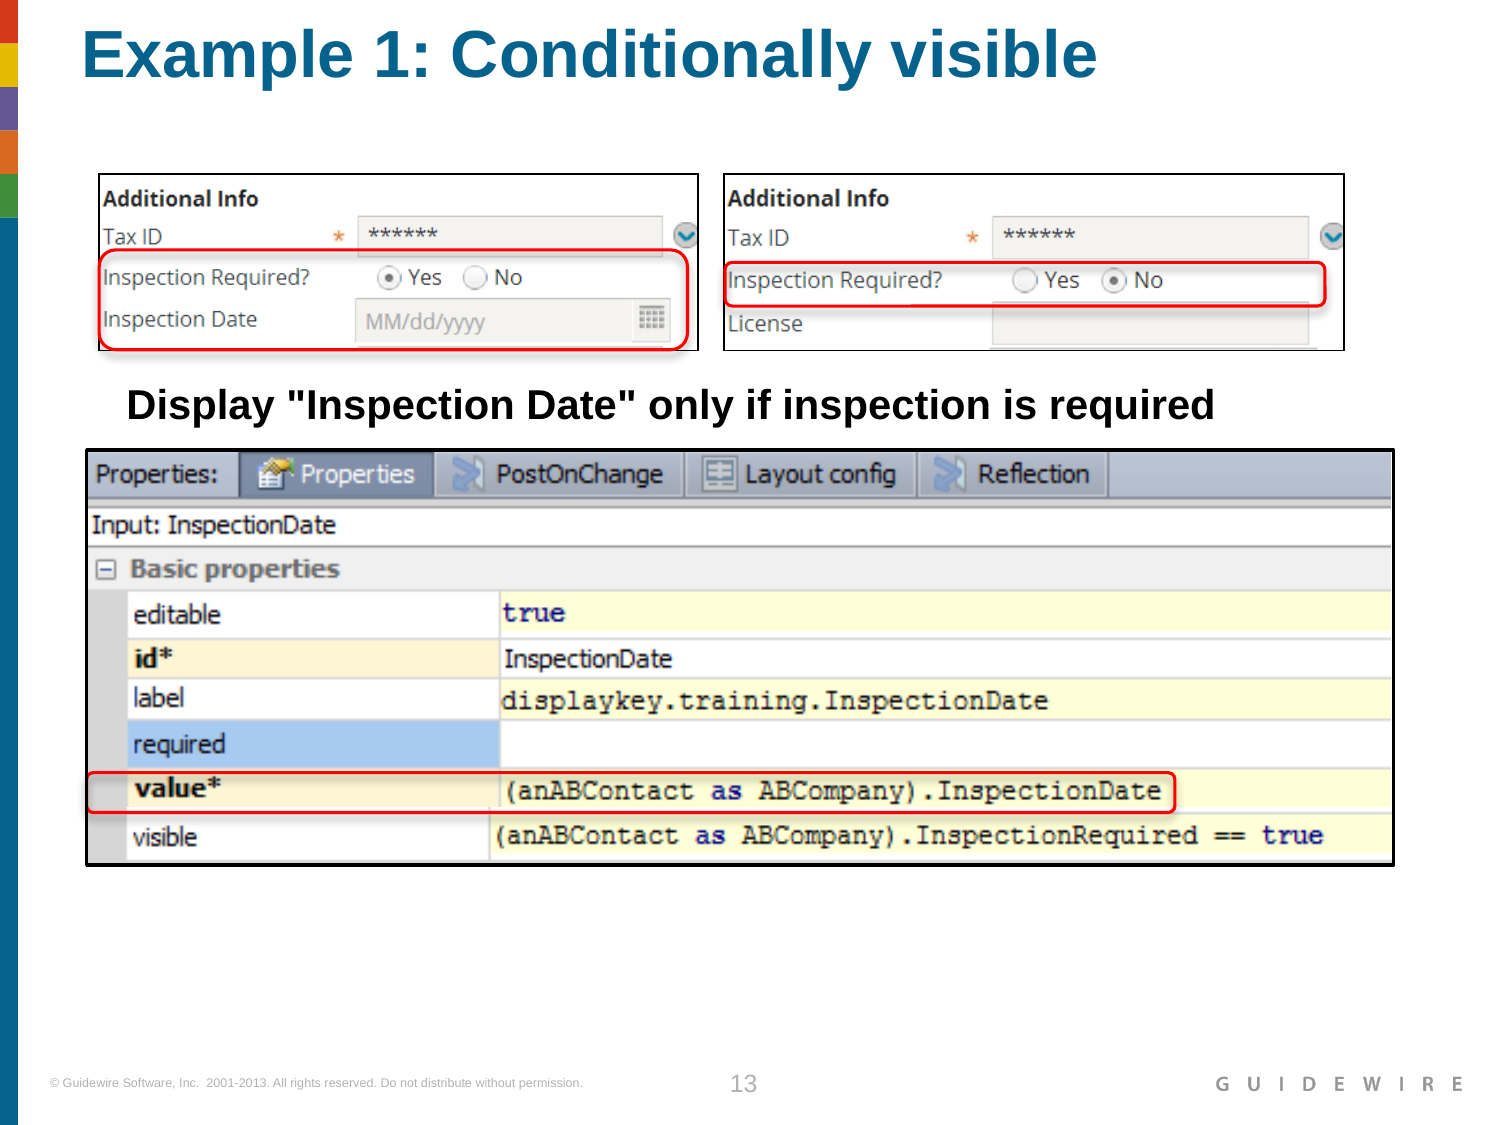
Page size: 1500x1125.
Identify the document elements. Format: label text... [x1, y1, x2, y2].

picture [86, 449, 1392, 808]
picture [724, 174, 1344, 351]
picture [1215, 1073, 1480, 1096]
picture [86, 816, 1395, 866]
picture [99, 174, 698, 351]
title Example 1: Conditionally visible [81, 19, 1446, 142]
text_box Display "Inspection Date" only if inspection is required [126, 377, 1410, 428]
